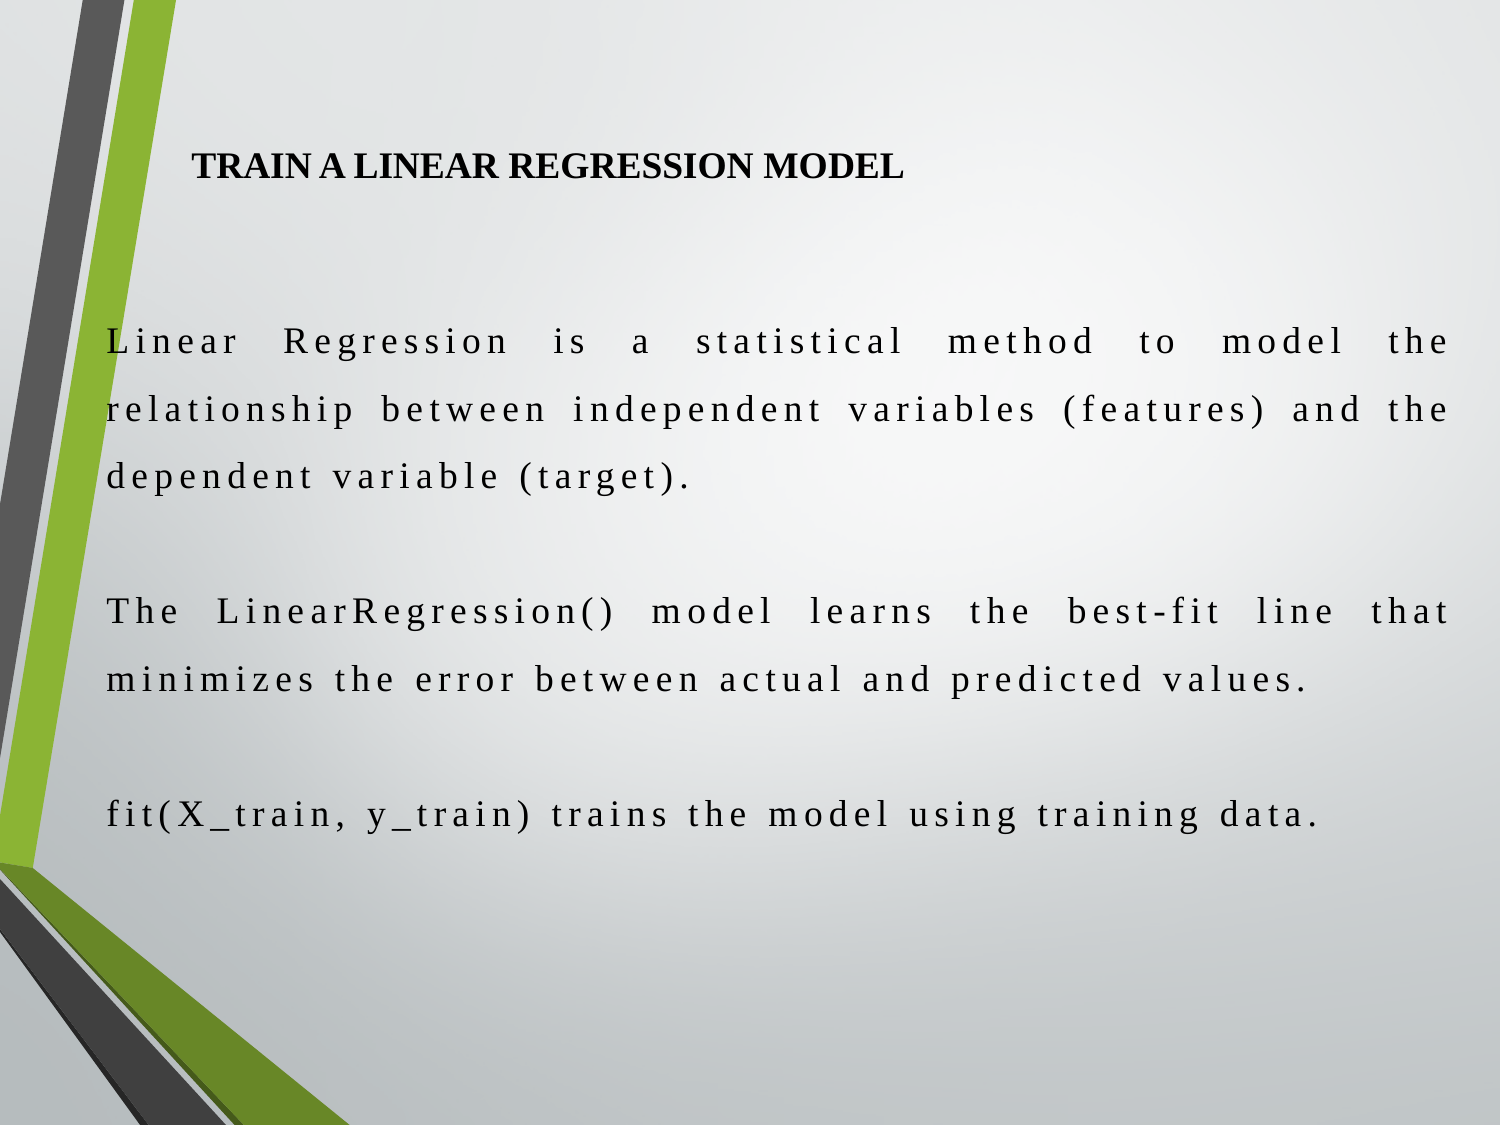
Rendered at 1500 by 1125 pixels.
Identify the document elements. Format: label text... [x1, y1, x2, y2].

text_box TRAIN A LINEAR REGRESSION MODEL [176, 7, 1217, 194]
text_box Linear Regression is a statistical method to model the relationship between independent variables (features) and the dependent variable (target). The LinearRegression() model learns the best-fit line that minimizes the error between actual and predicted values. fit(X_train, y_train) trains the model using training data. [91, 286, 1470, 842]
